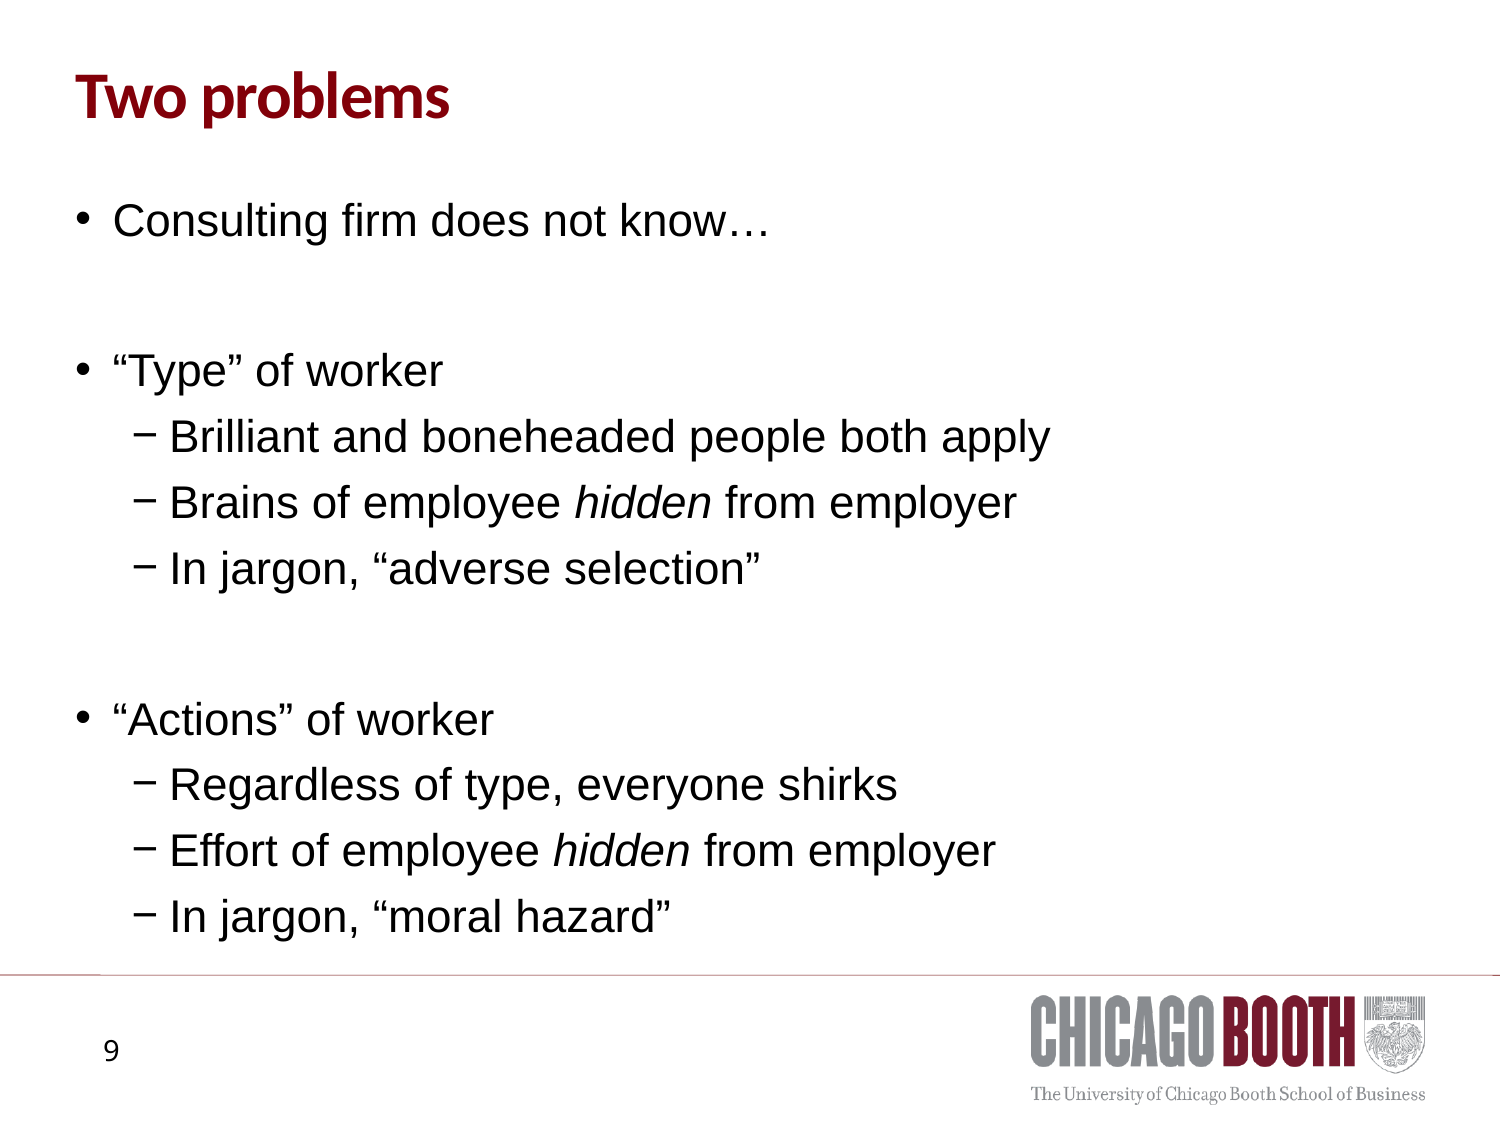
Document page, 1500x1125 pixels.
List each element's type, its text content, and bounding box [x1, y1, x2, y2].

picture [1031, 995, 1425, 1105]
title Two problems [74, 43, 1426, 134]
list Consulting firm does not know… “Type” of worker Brilliant and boneheaded people both apply Brains of employee hidden from employer In jargon, “adverse selection” “Actions” of worker Regardless of type, everyone shirks Effort of employee hidden from employer In jargon, “moral hazard” [74, 190, 1426, 948]
